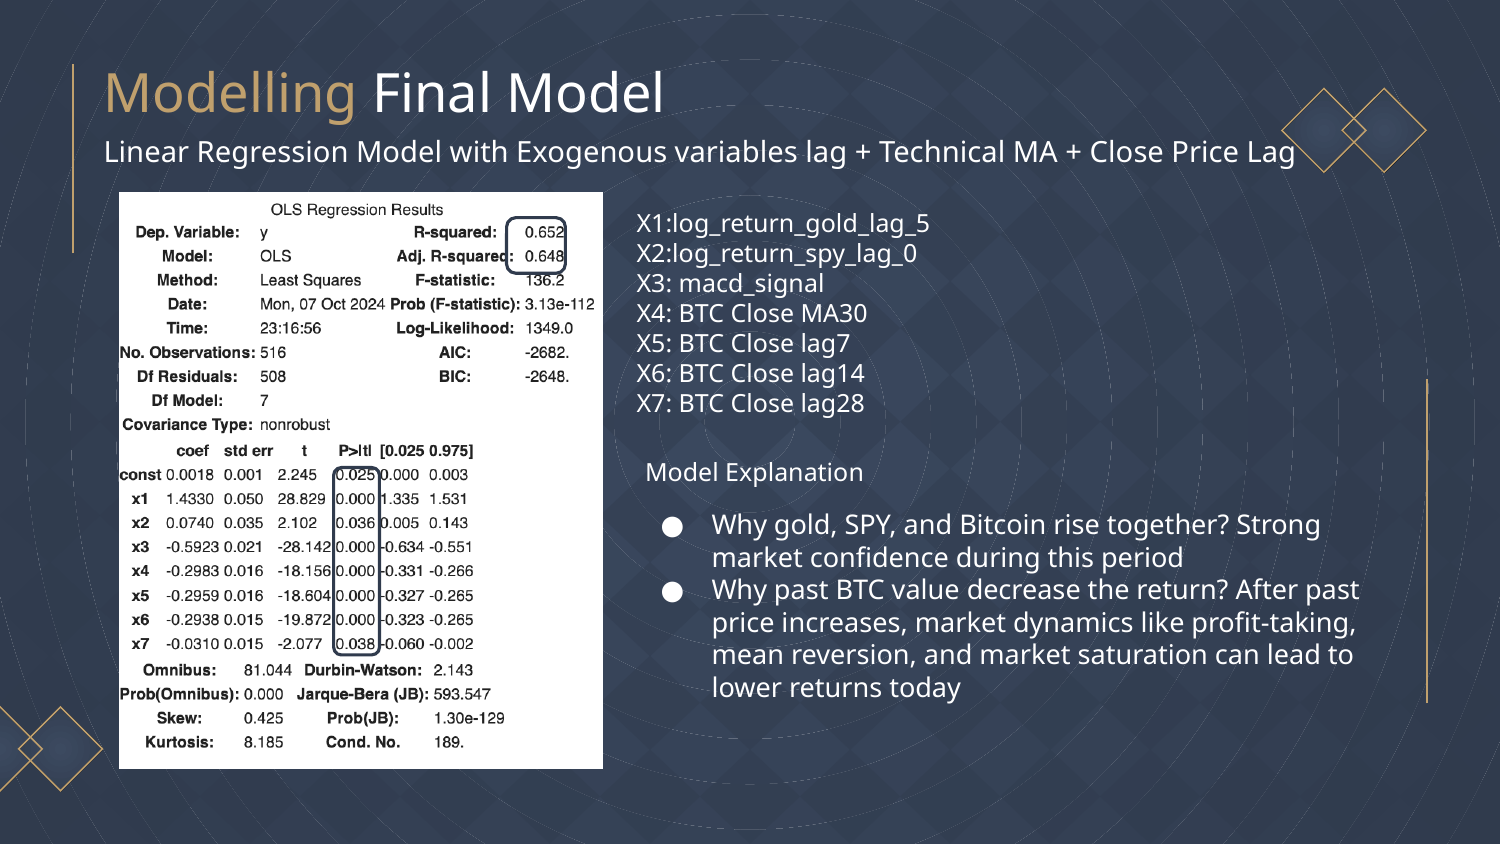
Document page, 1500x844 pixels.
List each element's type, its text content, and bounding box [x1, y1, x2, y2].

text_box Model Explanation [630, 441, 1123, 502]
picture [118, 192, 603, 770]
subtitle Why gold, SPY, and Bitcoin rise together? Strong market confidence during this period Why past BTC value decrease the return? After past price increases, market dynamics like profit-taking, mean reversion, and market saturation can lead to lower returns today [621, 492, 1393, 769]
text_box Linear Regression Model with Exogenous variables lag + Technical MA + Close Price Lag [88, 118, 1447, 218]
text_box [1281, 88, 1427, 173]
text_box X1:log_return_gold_lag_5 X2:log_return_spy_lag_0 X3: macd_signal X4: BTC Close MA30 X5: BTC Close lag7 X6: BTC Close lag14 X7: BTC Close lag28 [621, 192, 1114, 433]
title Modelling Final Model [88, 17, 1371, 118]
